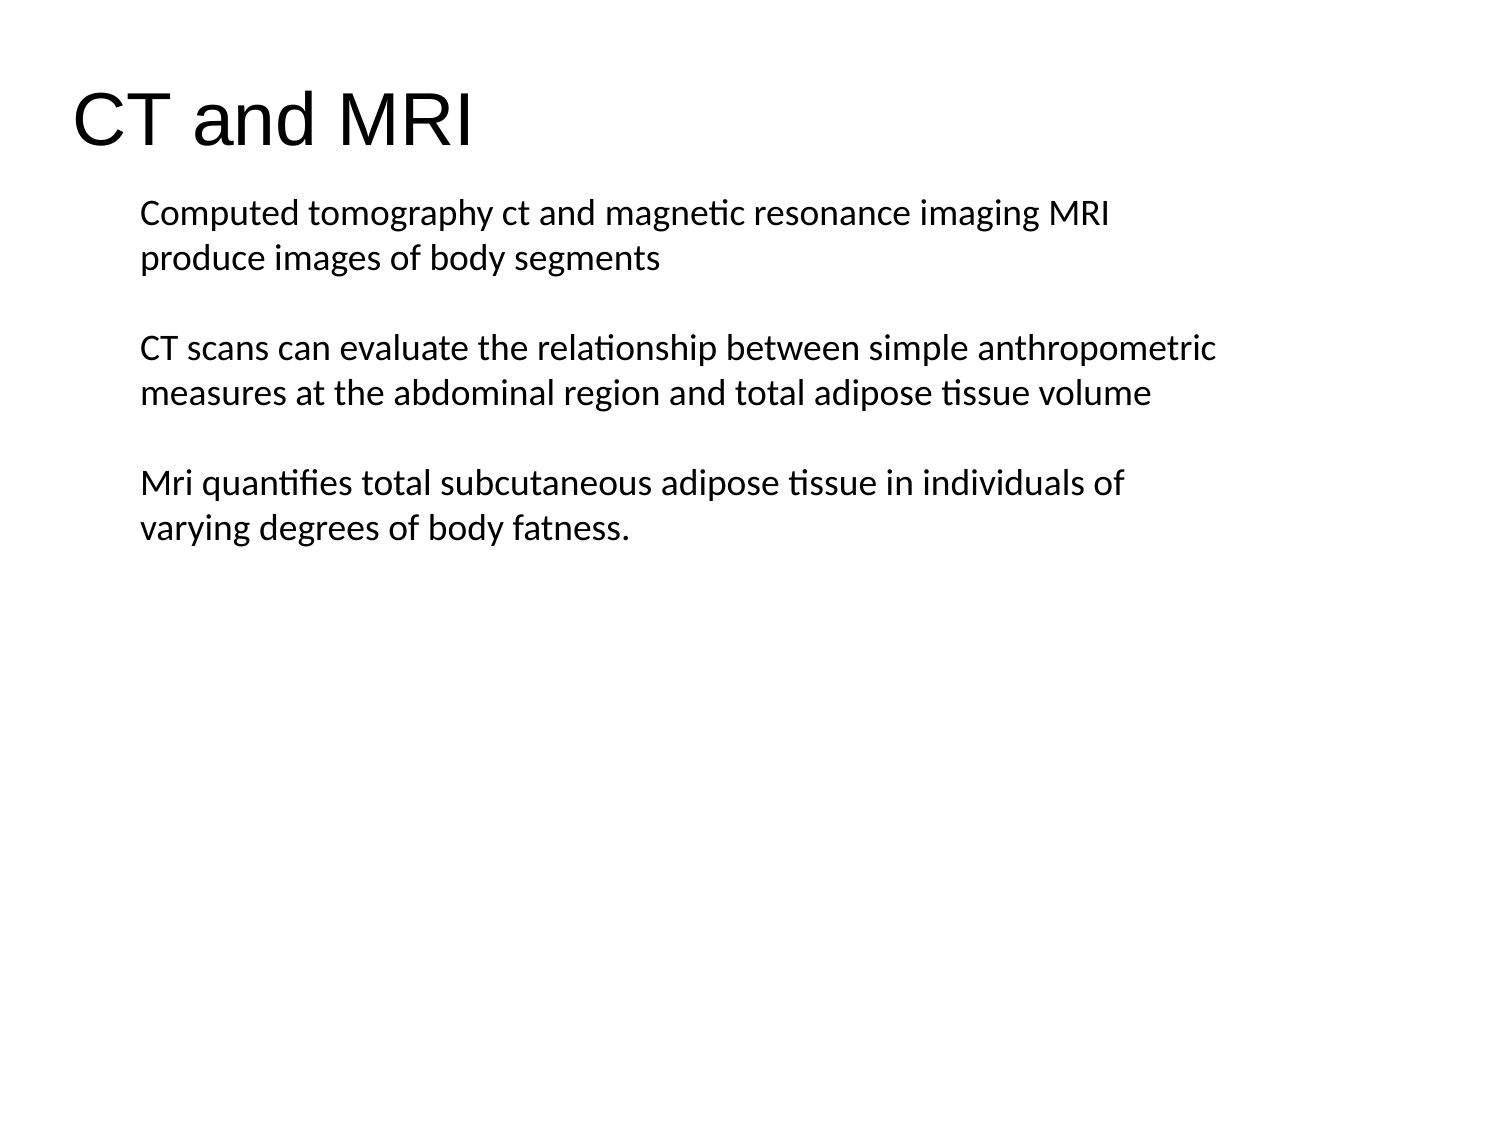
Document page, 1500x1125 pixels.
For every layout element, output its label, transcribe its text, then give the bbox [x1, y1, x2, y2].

text_box Computed tomography ct and magnetic resonance imaging MRI produce images of body segments CT scans can evaluate the relationship between simple anthropometric measures at the abdominal region and total adipose tissue volume Mri quantifies total subcutaneous adipose tissue in individuals of varying degrees of body fatness. [125, 180, 1251, 556]
title CT and MRI [57, 61, 1107, 181]
